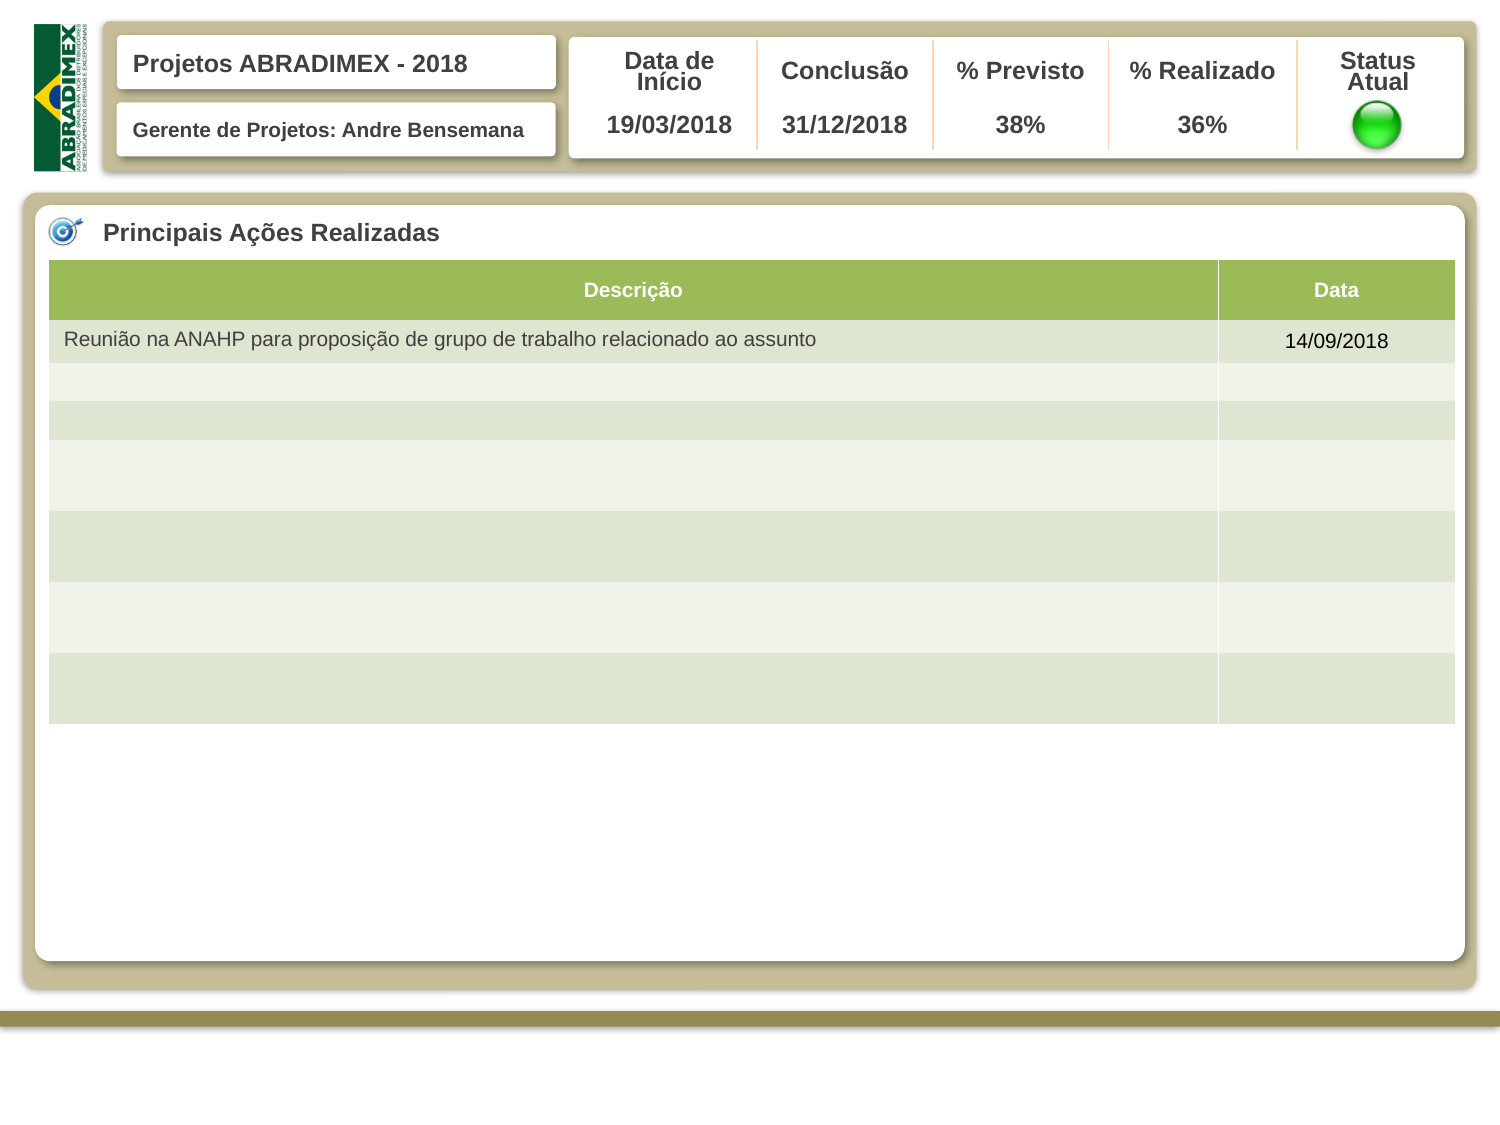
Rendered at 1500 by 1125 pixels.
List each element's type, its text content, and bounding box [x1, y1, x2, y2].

table_cell [49, 401, 1218, 440]
table_cell [49, 511, 1218, 582]
table_cell [1219, 582, 1455, 653]
table_header Descrição [49, 260, 1218, 320]
table_cell [1219, 511, 1455, 582]
text_box Principais Ações Realizadas [34, 204, 1466, 962]
table_cell [1219, 440, 1455, 511]
table_cell [1219, 653, 1455, 724]
table_cell [49, 582, 1218, 653]
table_cell [49, 363, 1218, 401]
table_cell Reunião na ANAHP para proposição de grupo de trabalho relacionado ao assunto [49, 320, 1218, 363]
table_cell [49, 440, 1218, 511]
table_header Data [1219, 260, 1455, 320]
picture [1347, 97, 1407, 157]
picture [34, 24, 87, 172]
table_cell [1219, 401, 1455, 440]
table_cell 14/09/2018 [1219, 320, 1455, 363]
picture [44, 210, 87, 252]
text_box [22, 191, 1478, 991]
table_cell [1219, 363, 1455, 401]
table_cell [49, 653, 1218, 724]
